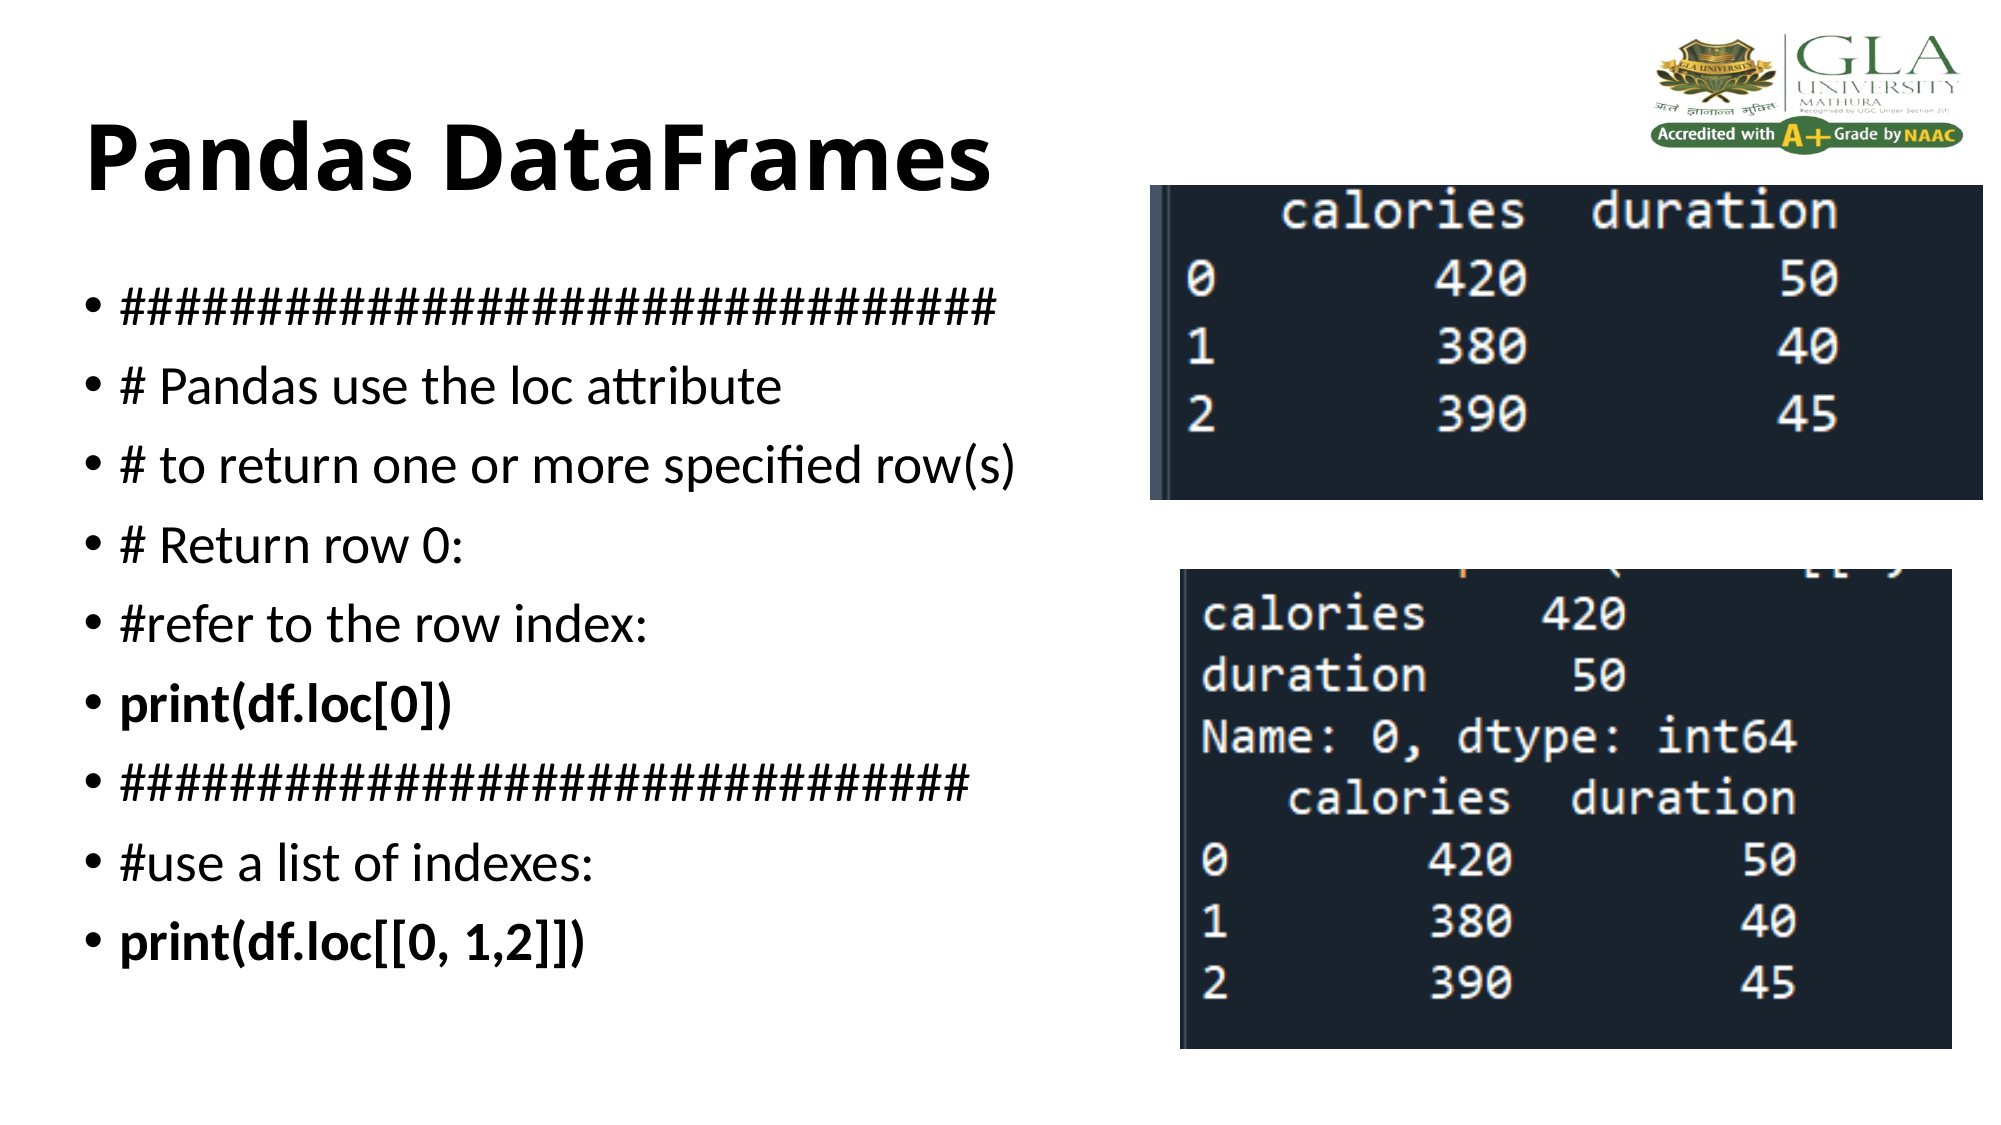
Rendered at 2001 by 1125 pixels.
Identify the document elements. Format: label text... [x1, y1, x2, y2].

picture [1150, 185, 1983, 500]
list ################################ # Pandas use the loc attribute # to return one or more specified row(s) # Return row 0: #refer to the row index: print(df.loc[0]) ############################### #use a list of indexes: print(df.loc[[0, 1,2]]) [68, 269, 1916, 984]
title Pandas DataFrames [68, 52, 1599, 269]
picture [1635, 0, 1983, 162]
picture [1180, 569, 1952, 1050]
